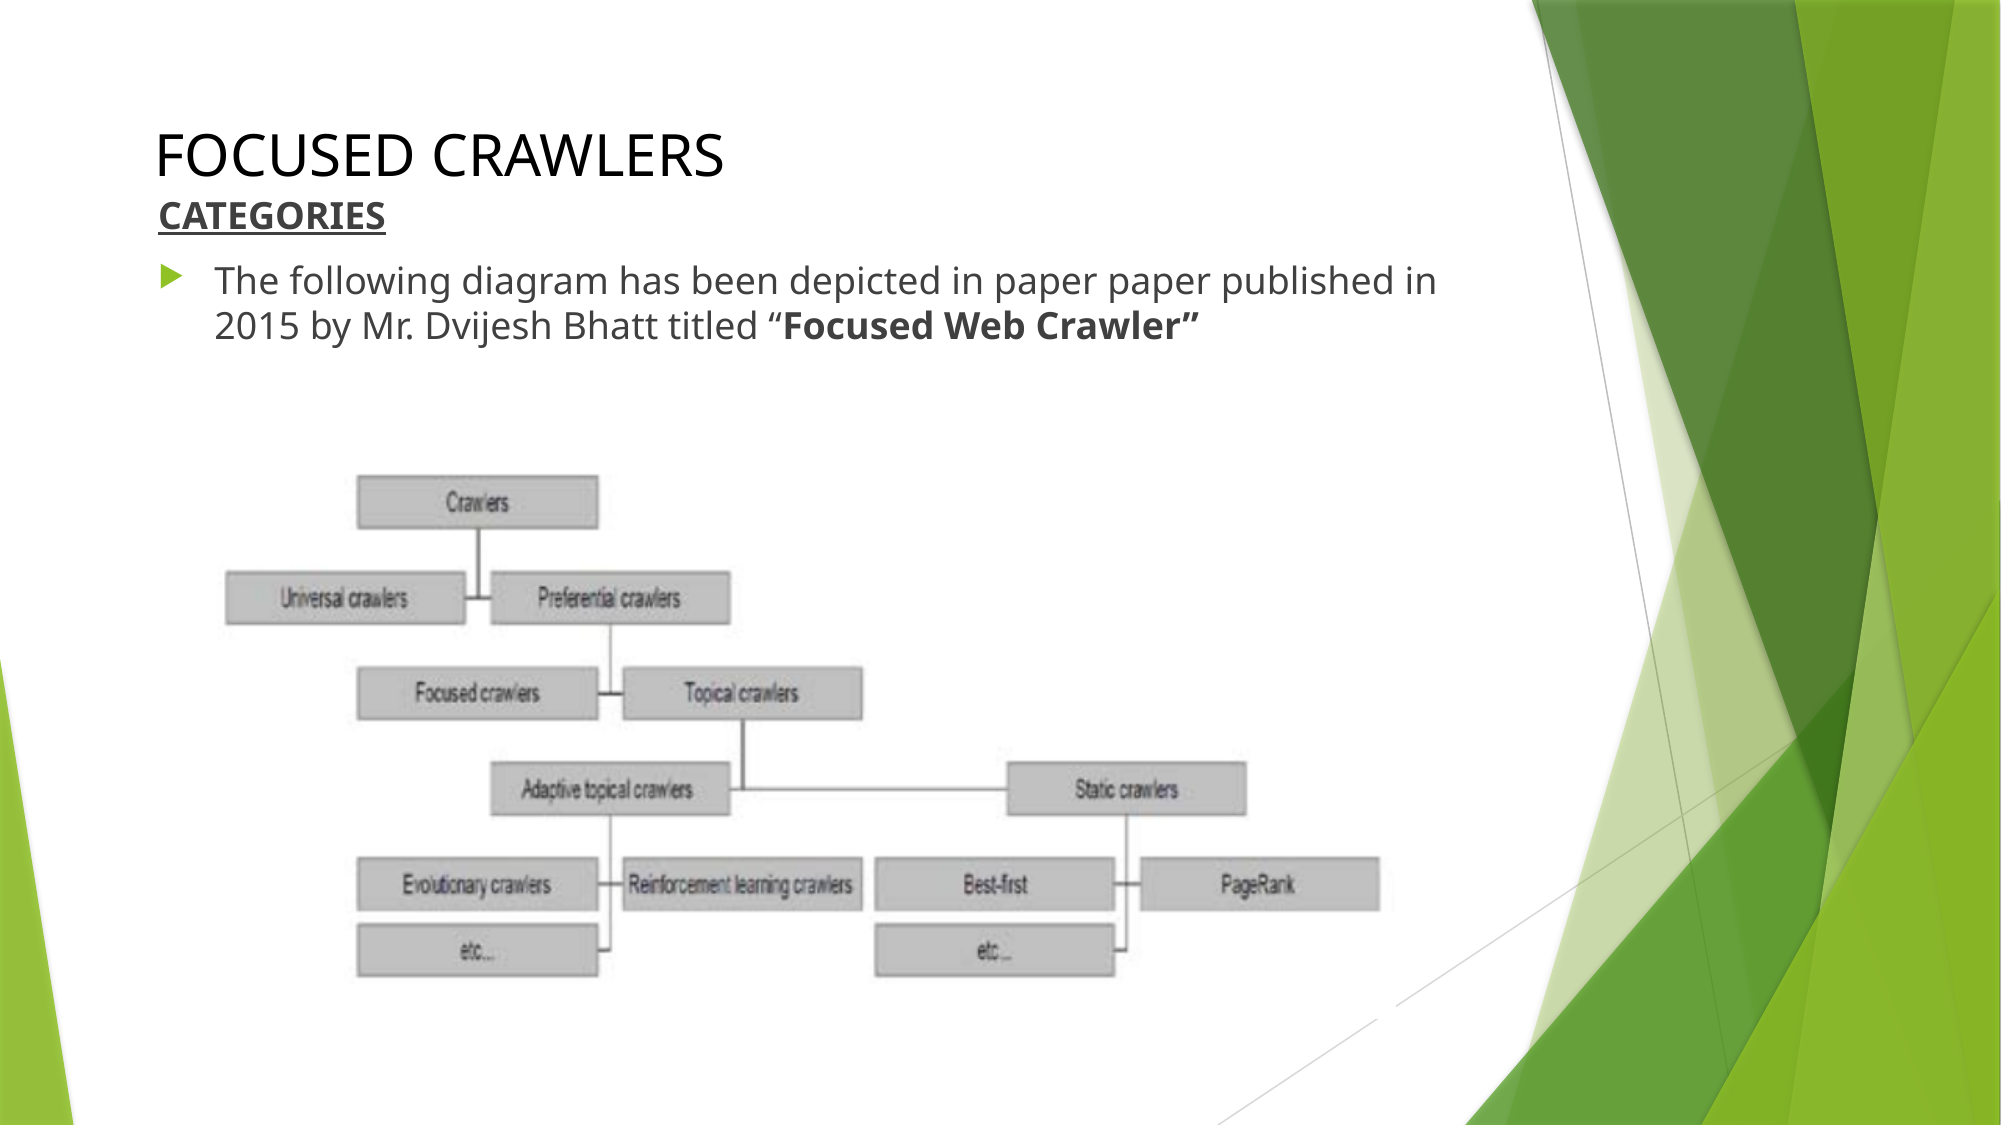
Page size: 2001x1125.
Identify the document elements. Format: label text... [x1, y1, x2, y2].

list CATEGORIES The following diagram has been depicted in paper paper published in 2015 by Mr. Dvijesh Bhatt titled “Focused Web Crawler” [143, 184, 1543, 1093]
picture [208, 464, 1396, 1020]
text_box FOCUSED CRAWLERS [139, 110, 763, 196]
